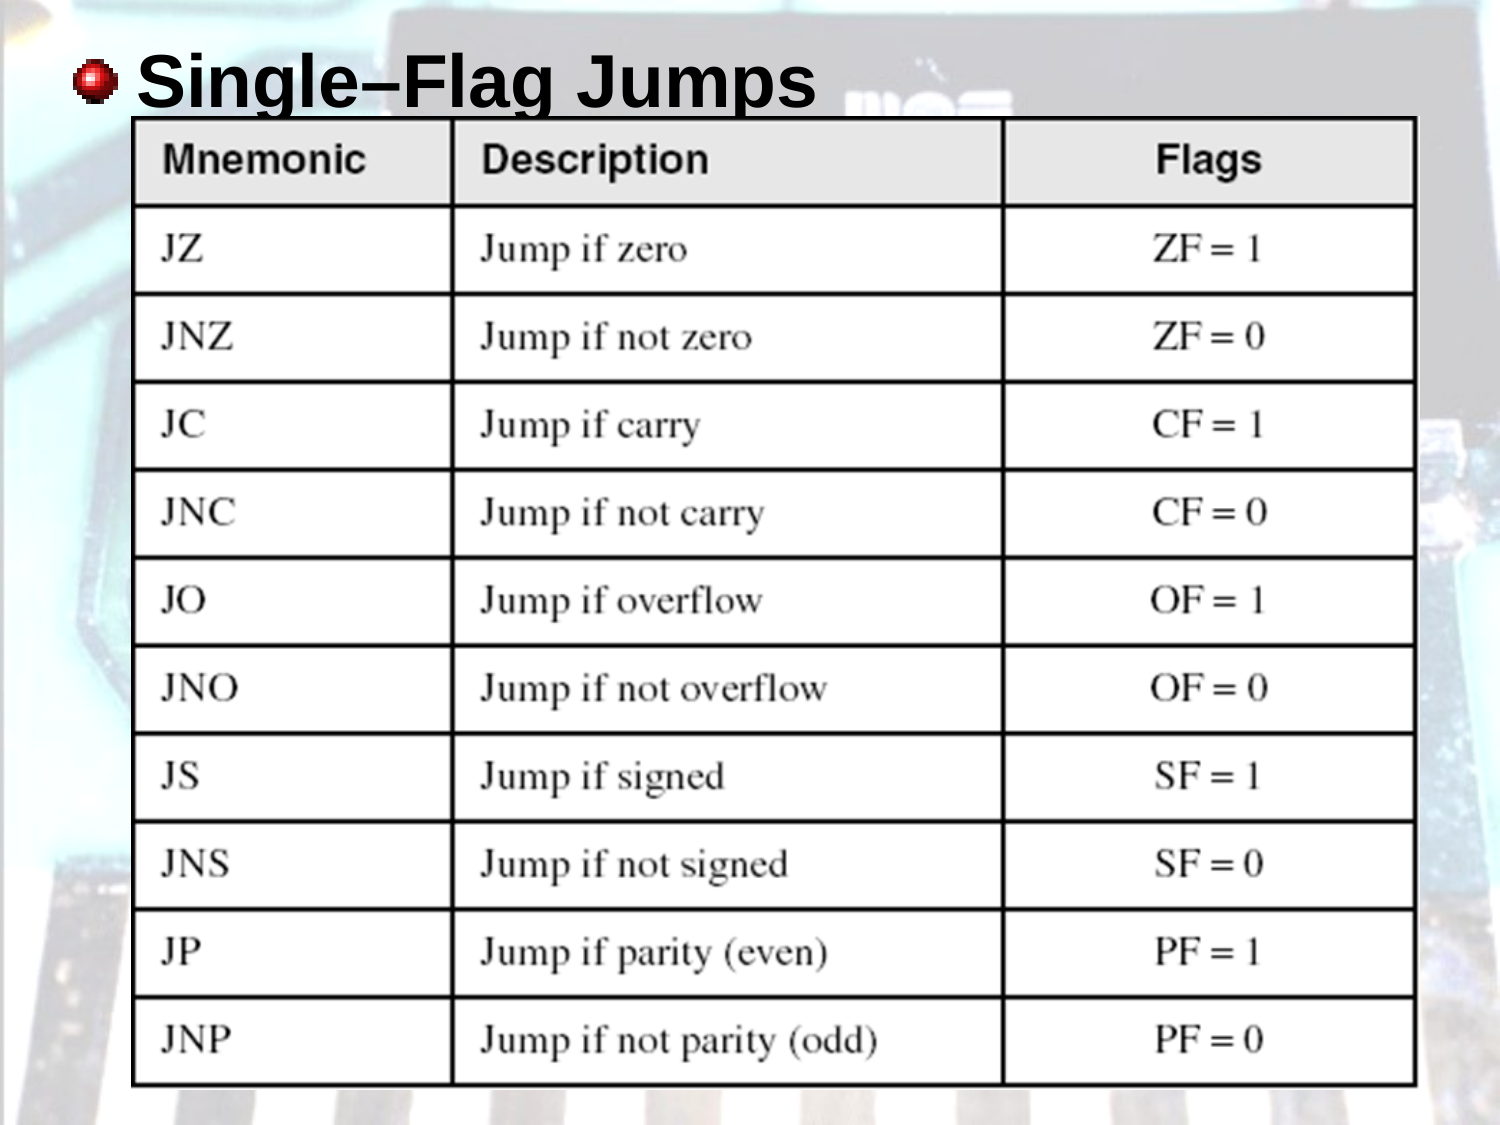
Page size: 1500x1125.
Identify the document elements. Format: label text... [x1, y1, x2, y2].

text_box Single–Flag Jumps [50, 24, 1425, 117]
picture [0, 0, 1500, 1125]
